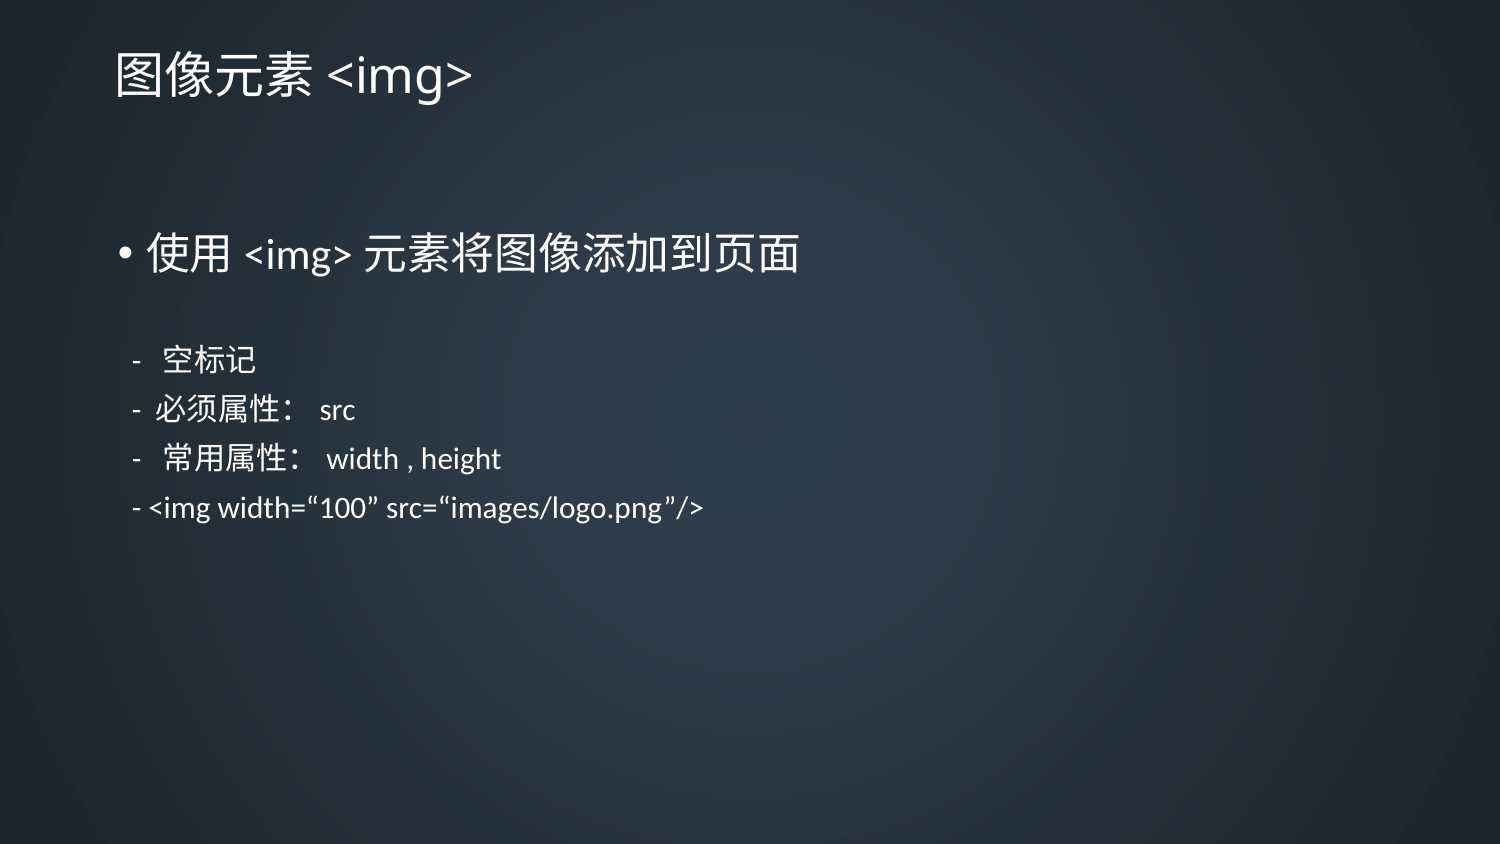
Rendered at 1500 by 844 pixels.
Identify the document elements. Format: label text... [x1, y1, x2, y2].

list 使用<img>元素将图像添加到页面 - 空标记 - 必须属性：src - 常用属性：width , height - <img width=“100” src=“images/logo.png”/> [103, 224, 1397, 736]
picture [0, 0, 1500, 844]
title 图像元素<img> [103, 44, 1397, 208]
